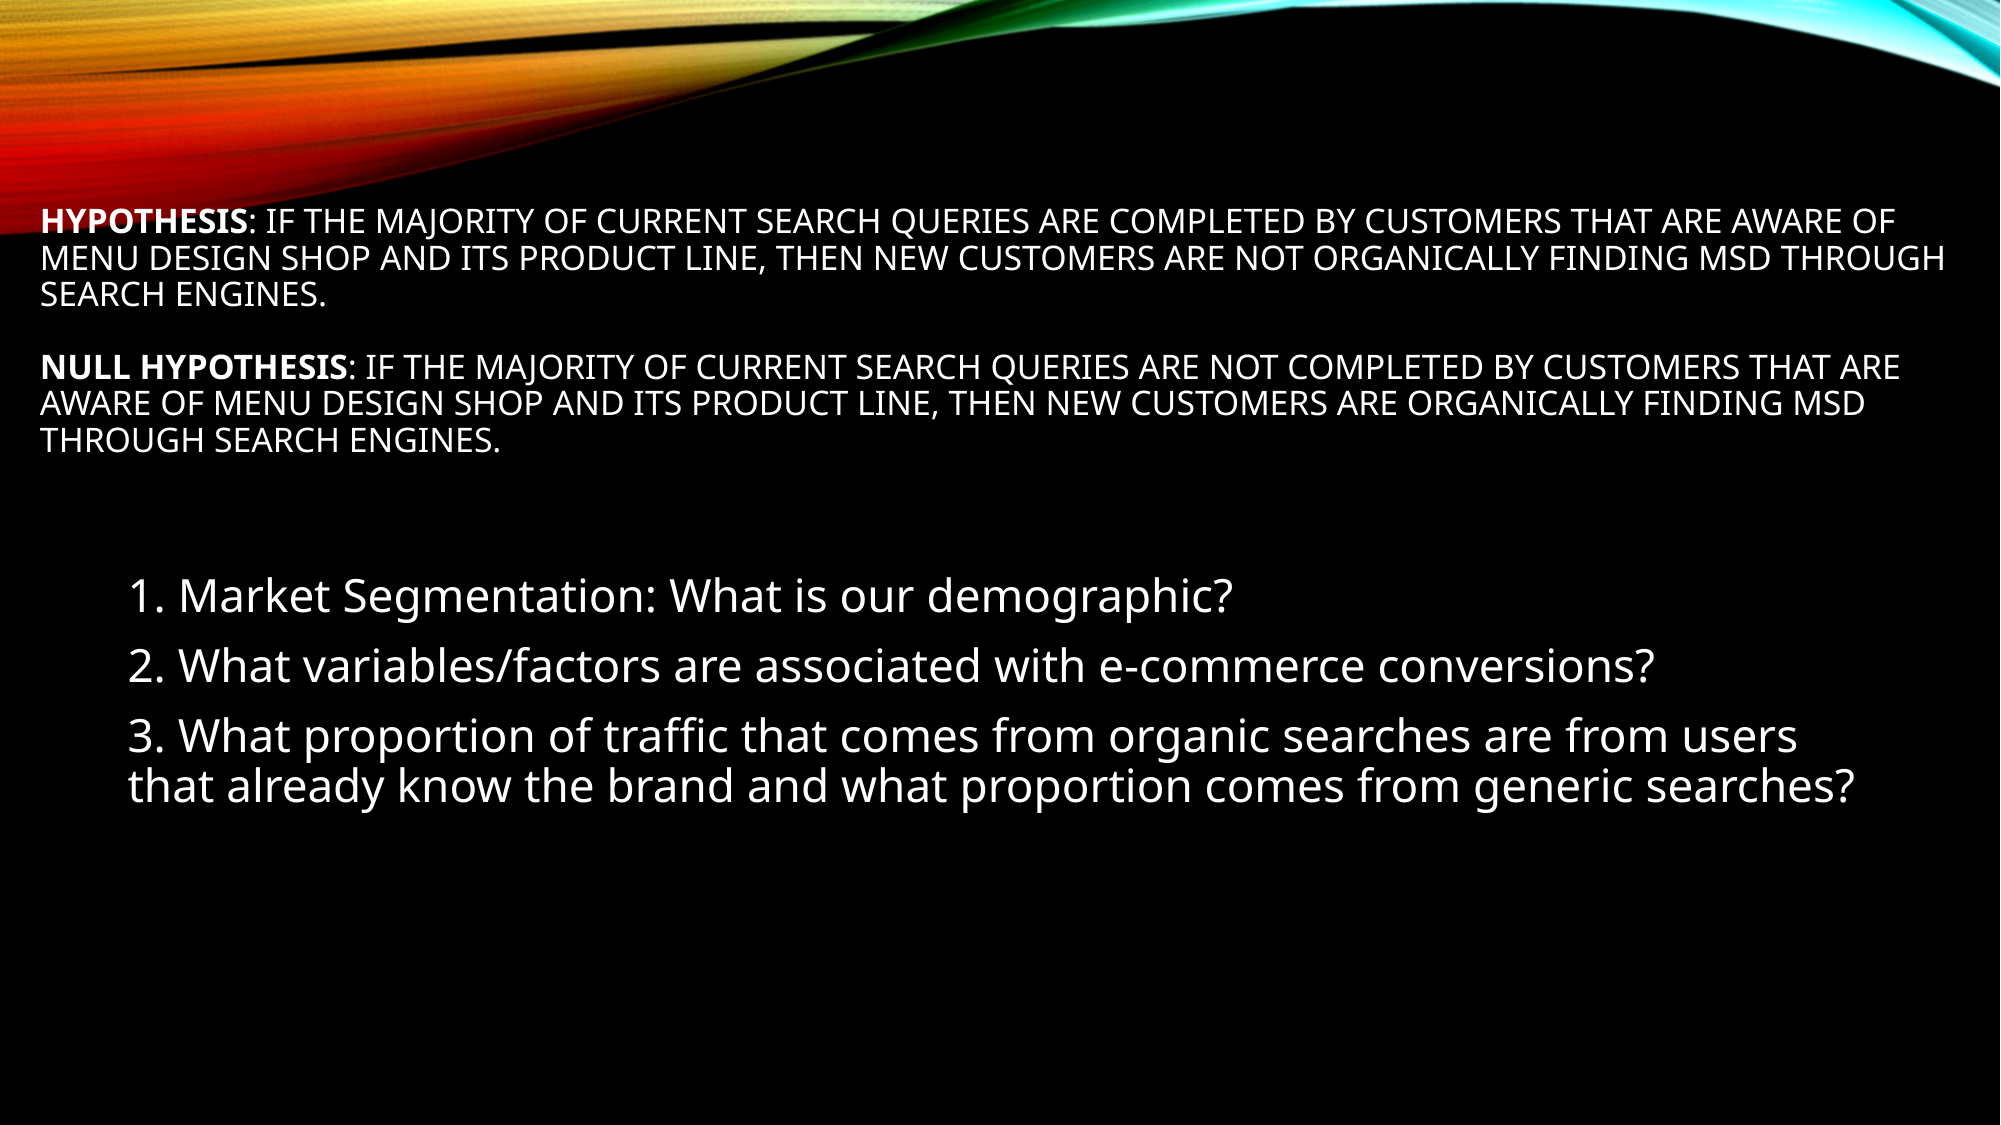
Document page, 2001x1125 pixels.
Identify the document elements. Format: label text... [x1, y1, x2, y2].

list 1. Market Segmentation: What is our demographic? 2. What variables/factors are associated with e-commerce conversions? 3. What proportion of traffic that comes from organic searches are from users that already know the brand and what proportion comes from generic searches? [112, 489, 1888, 1021]
picture [0, 0, 2000, 237]
title Hypothesis: If the majority of current search queries are completed by customers that are aware of Menu Design Shop and its product line, then new customers are not organically finding MSD through search engines. Null Hypothesis: If the majority of current search queries are not completed by customers that are aware of Menu Design Shop and its product line, then new customers are organically finding MSD through search engines. [24, 196, 1975, 468]
